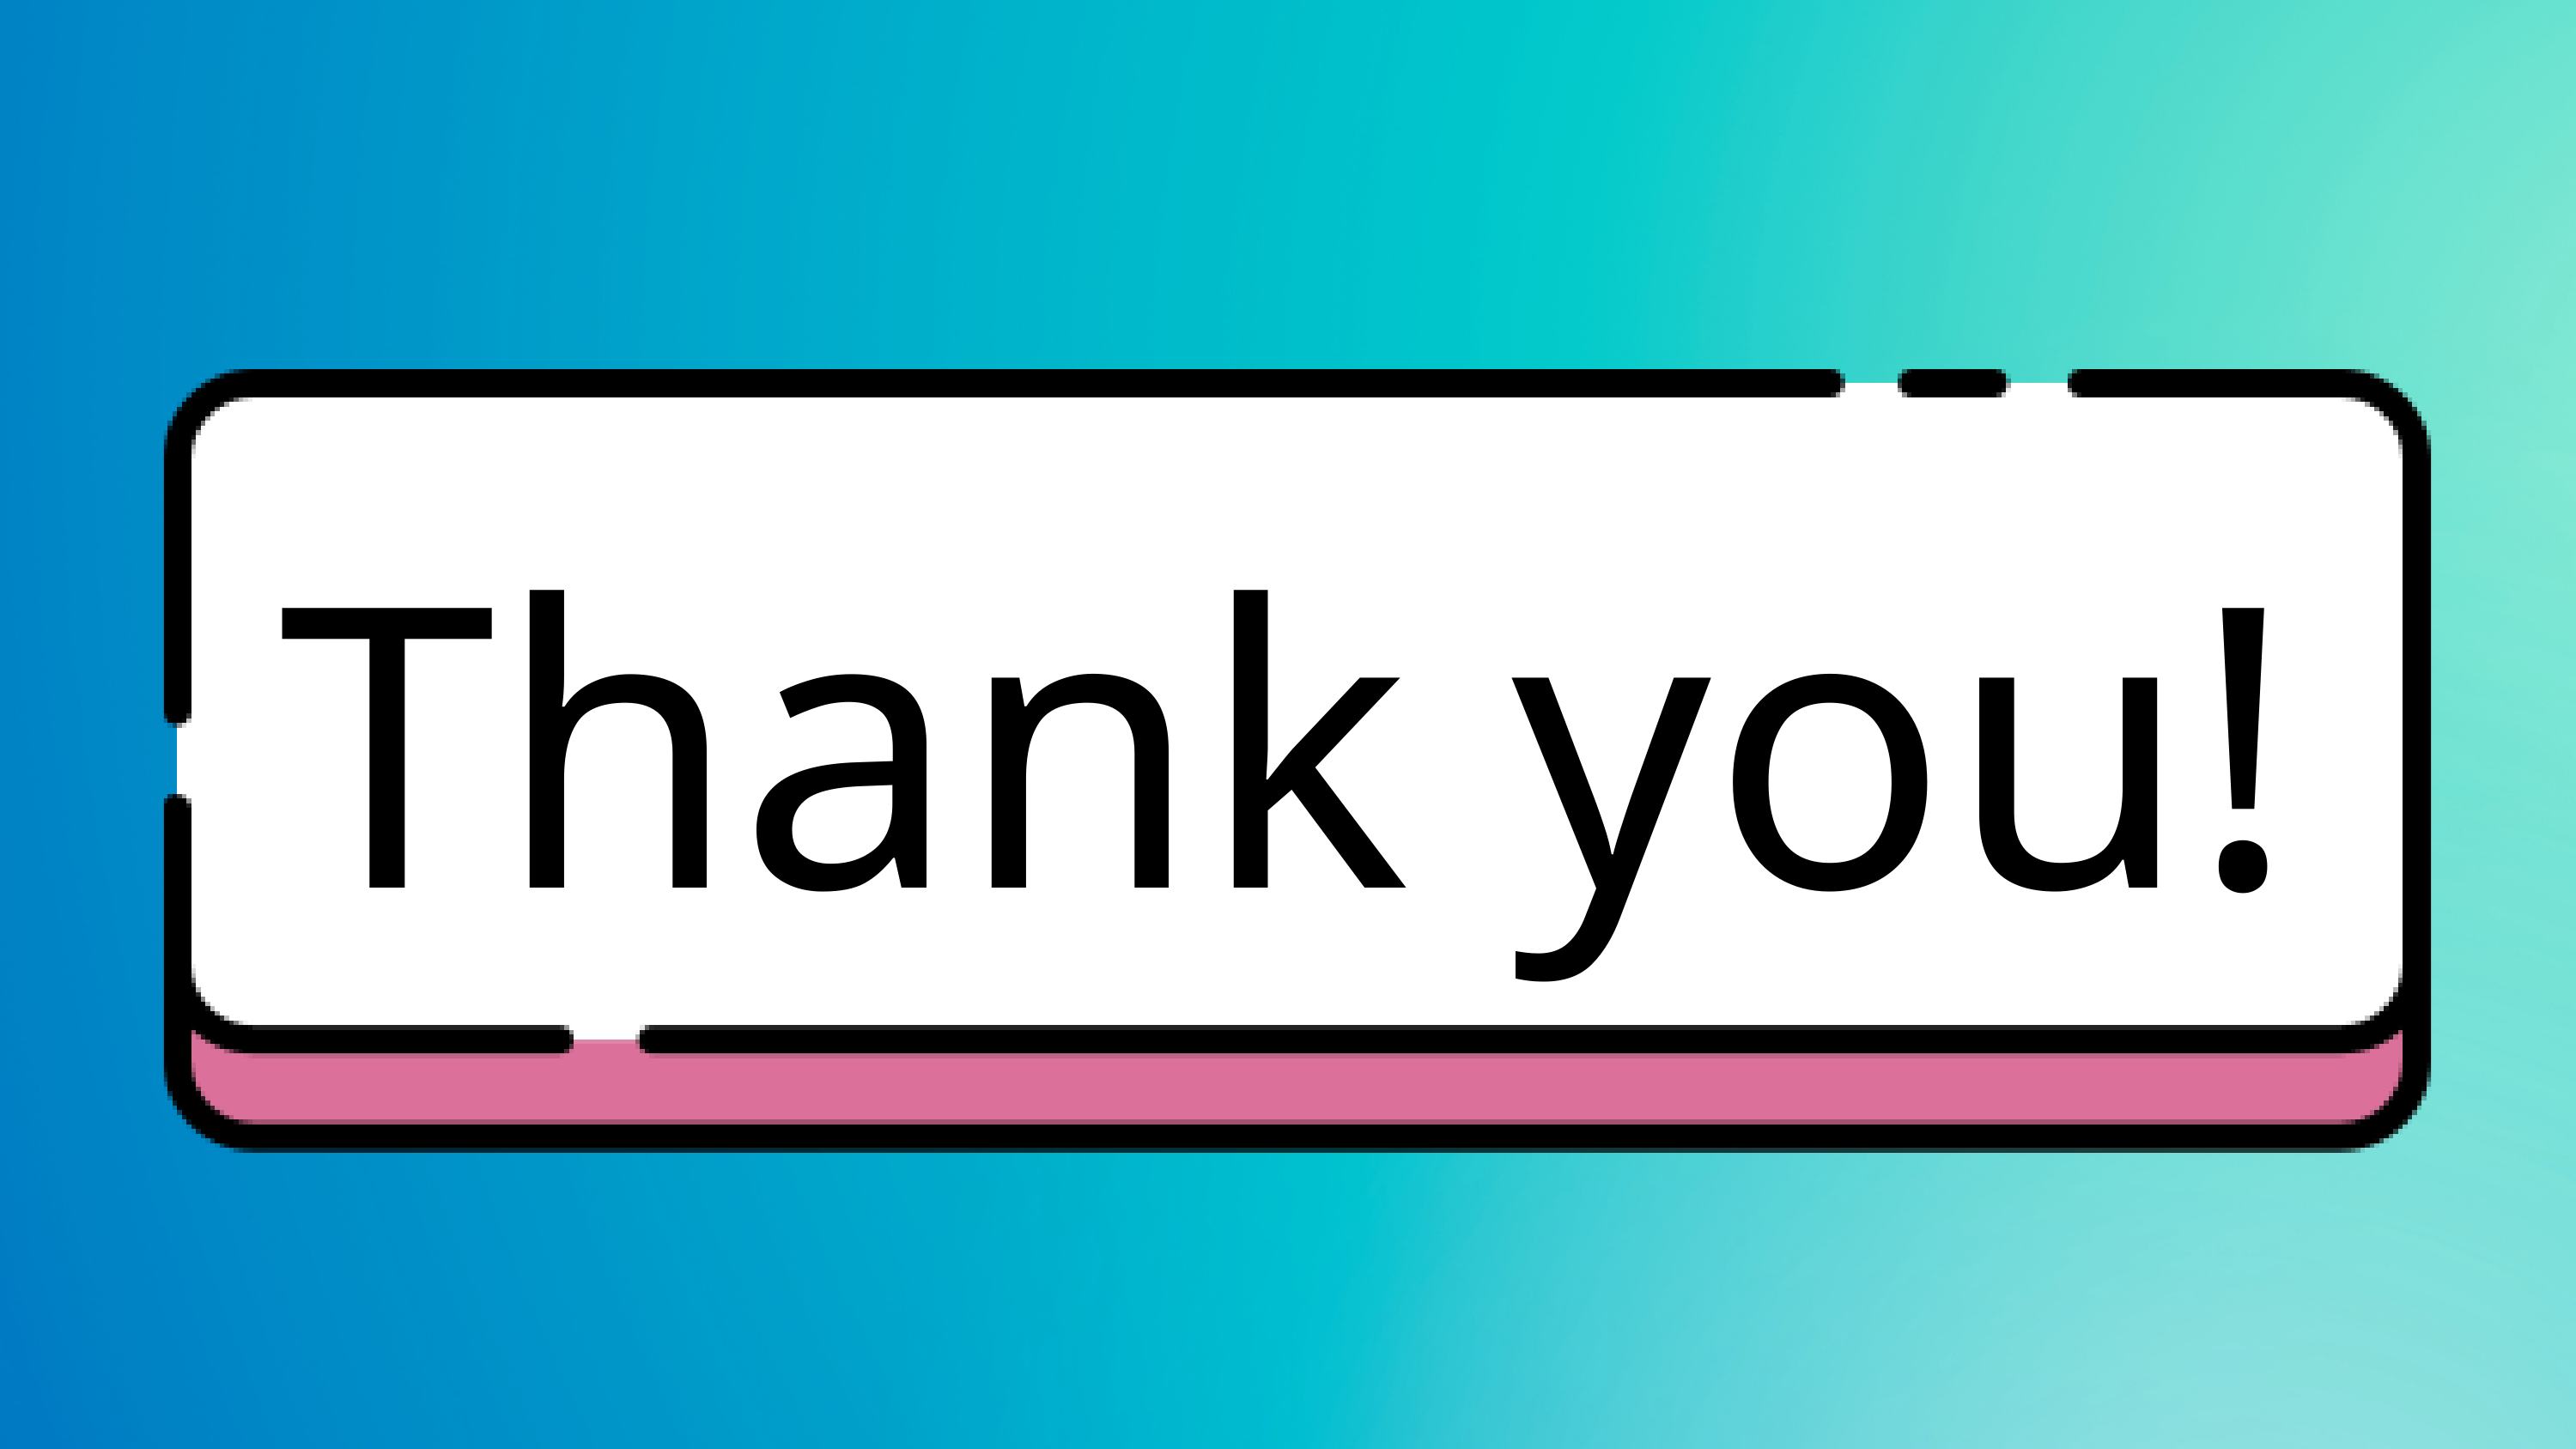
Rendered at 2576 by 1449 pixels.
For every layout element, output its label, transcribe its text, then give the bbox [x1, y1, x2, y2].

text_box [163, 369, 2432, 417]
text_box Thank you! [108, 417, 2468, 967]
text_box [163, 967, 2432, 1153]
text_box [0, 0, 2576, 1449]
